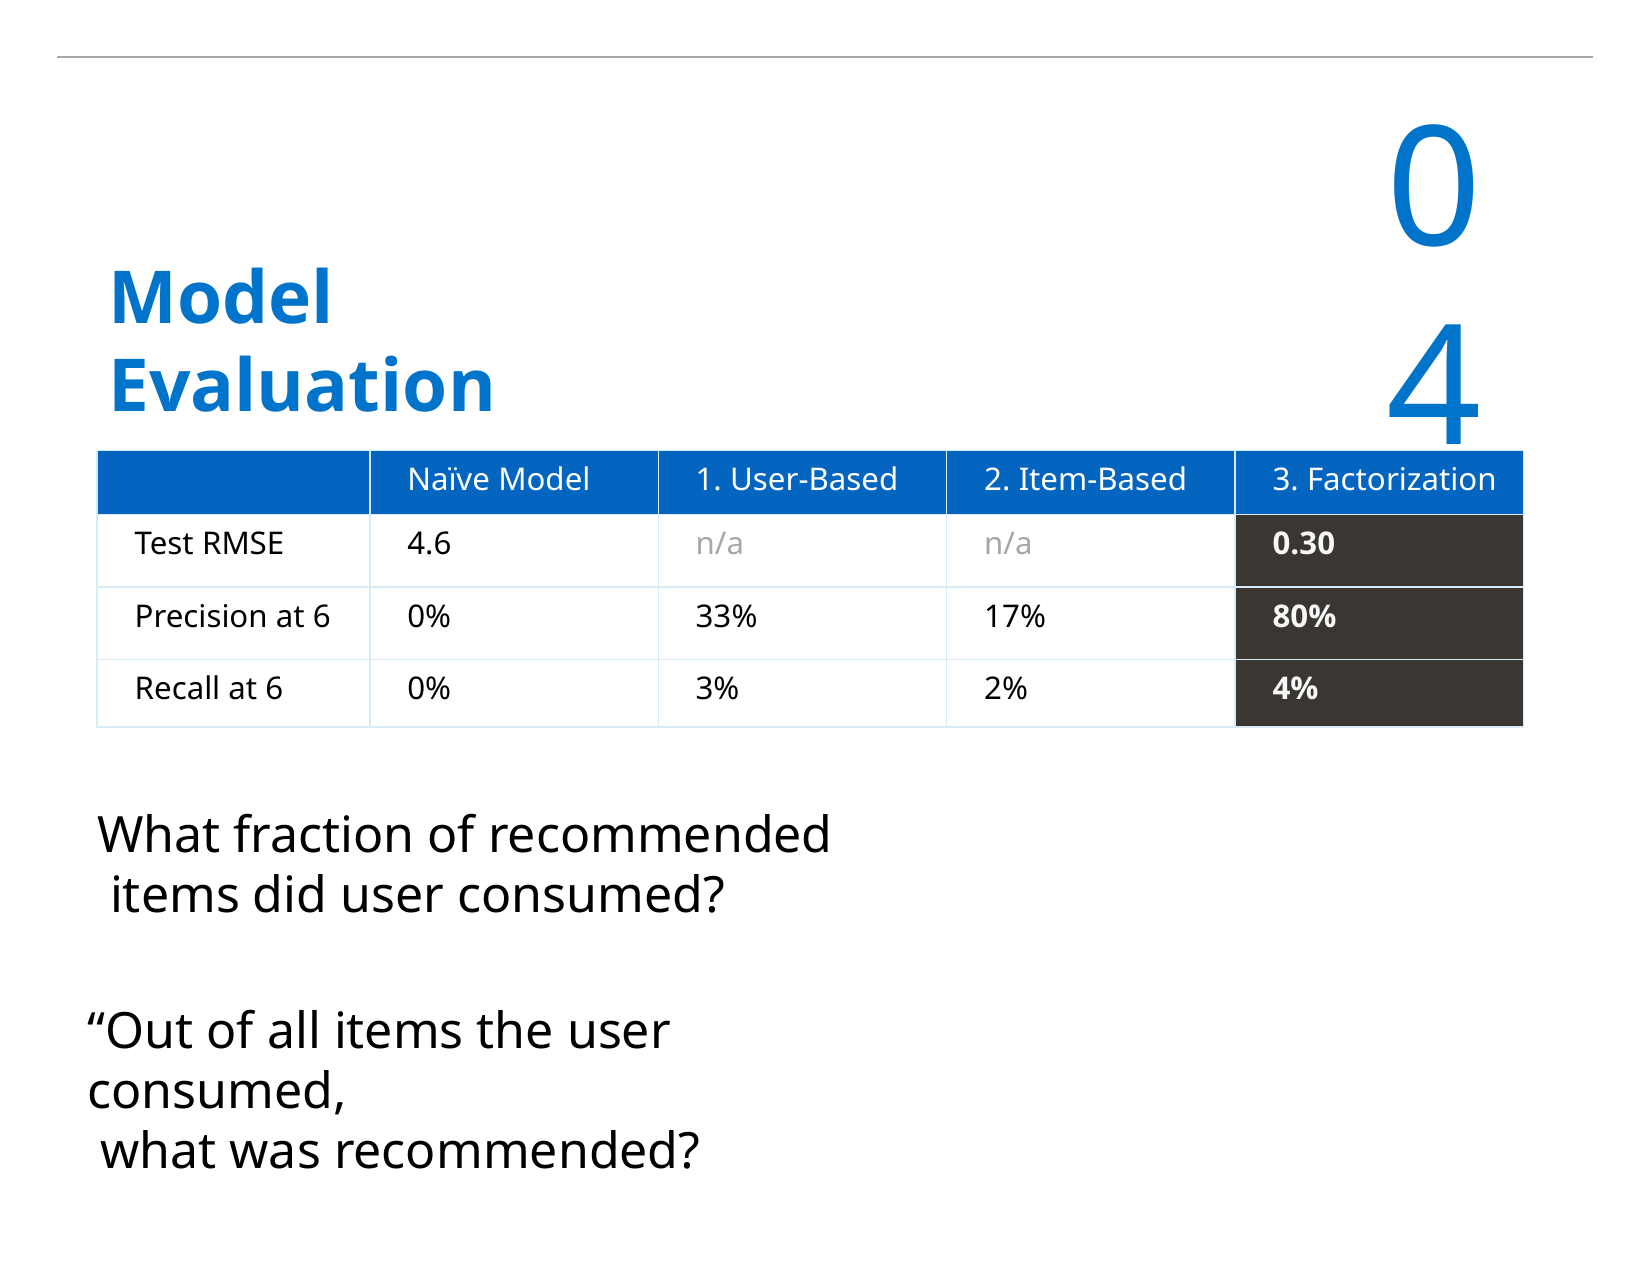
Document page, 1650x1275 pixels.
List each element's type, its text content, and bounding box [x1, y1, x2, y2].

table_cell n/a [659, 515, 946, 586]
table_cell n/a [947, 515, 1234, 586]
table_cell 0% [371, 588, 658, 659]
table_cell 0% [371, 660, 658, 726]
table_cell 80% [1236, 588, 1523, 659]
table_header 1. User-Based [659, 451, 946, 514]
table_cell 2% [947, 660, 1234, 726]
table_cell 4.6 [371, 515, 658, 586]
table_cell 17% [947, 588, 1234, 659]
text_box “Out of all items the user consumed, what was recommended? [72, 991, 898, 1187]
table_cell Recall at 6 [98, 660, 369, 726]
table_header Naïve Model [371, 451, 658, 514]
table_cell 3% [659, 660, 946, 726]
text_box Model Evaluation [108, 250, 661, 413]
table_header [98, 451, 369, 514]
text_box 04 [1386, 78, 1576, 242]
table_header 3. Factorization [1236, 451, 1523, 514]
text_box What fraction of recommended items did user consumed? [97, 802, 1524, 934]
table_cell 0.30 [1236, 515, 1523, 586]
table_header 2. Item-Based [947, 451, 1234, 514]
table_cell 33% [659, 588, 946, 659]
table_cell Test RMSE [98, 515, 369, 586]
table_cell Precision at 6 [98, 588, 369, 659]
table_cell 4% [1236, 660, 1523, 726]
